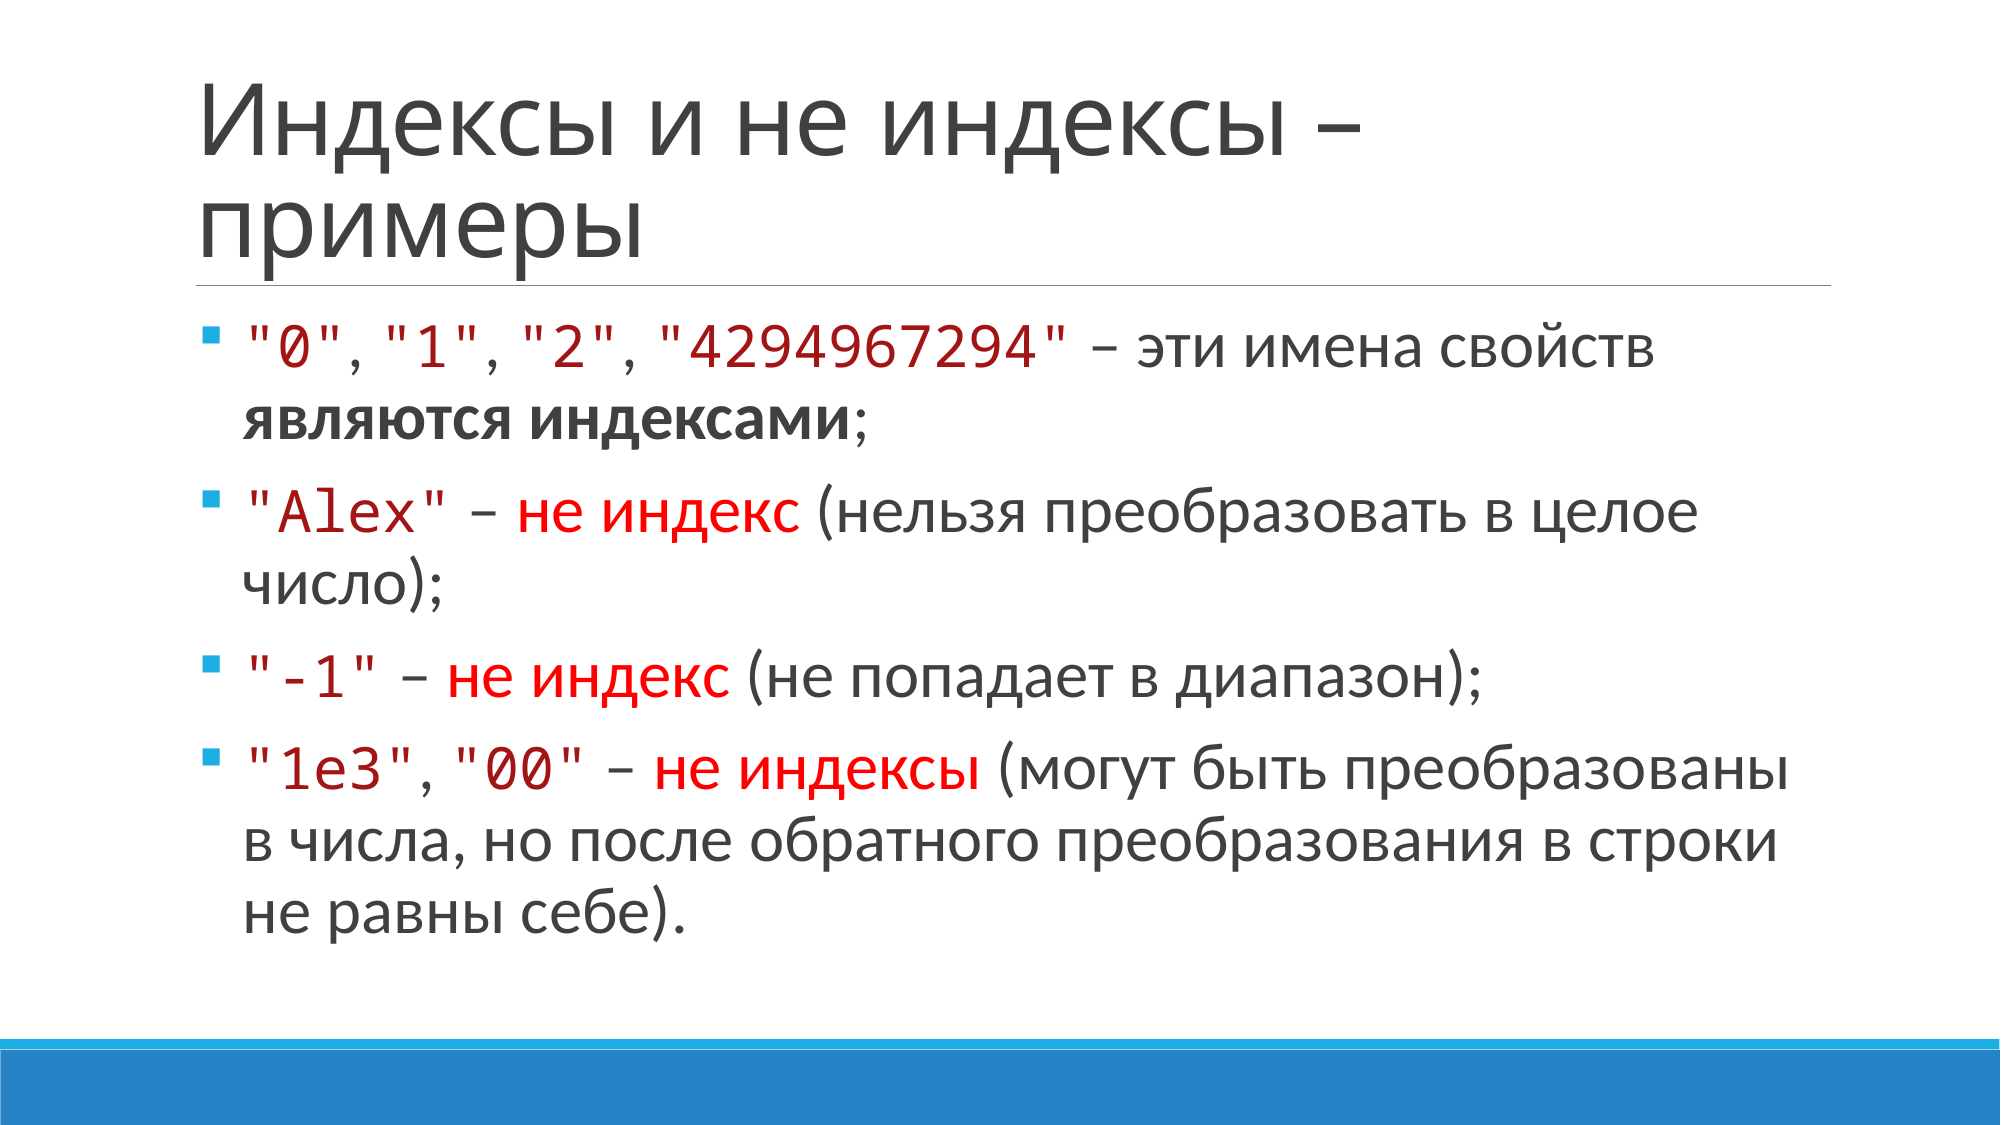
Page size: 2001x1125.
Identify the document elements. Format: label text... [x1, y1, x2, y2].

title Индексы и не индексы – примеры [180, 47, 1830, 285]
list "0", "1", "2", "4294967294" – эти имена свойств являются индексами; "Alex" – не индекс (нельзя преобразовать в целое число); "-1" – не индекс (не попадает в диапазон); "1e3", "00" – не индексы (могут быть преобразованы в числа, но после обратного преобразования в строки не равны себе). [180, 302, 1830, 963]
